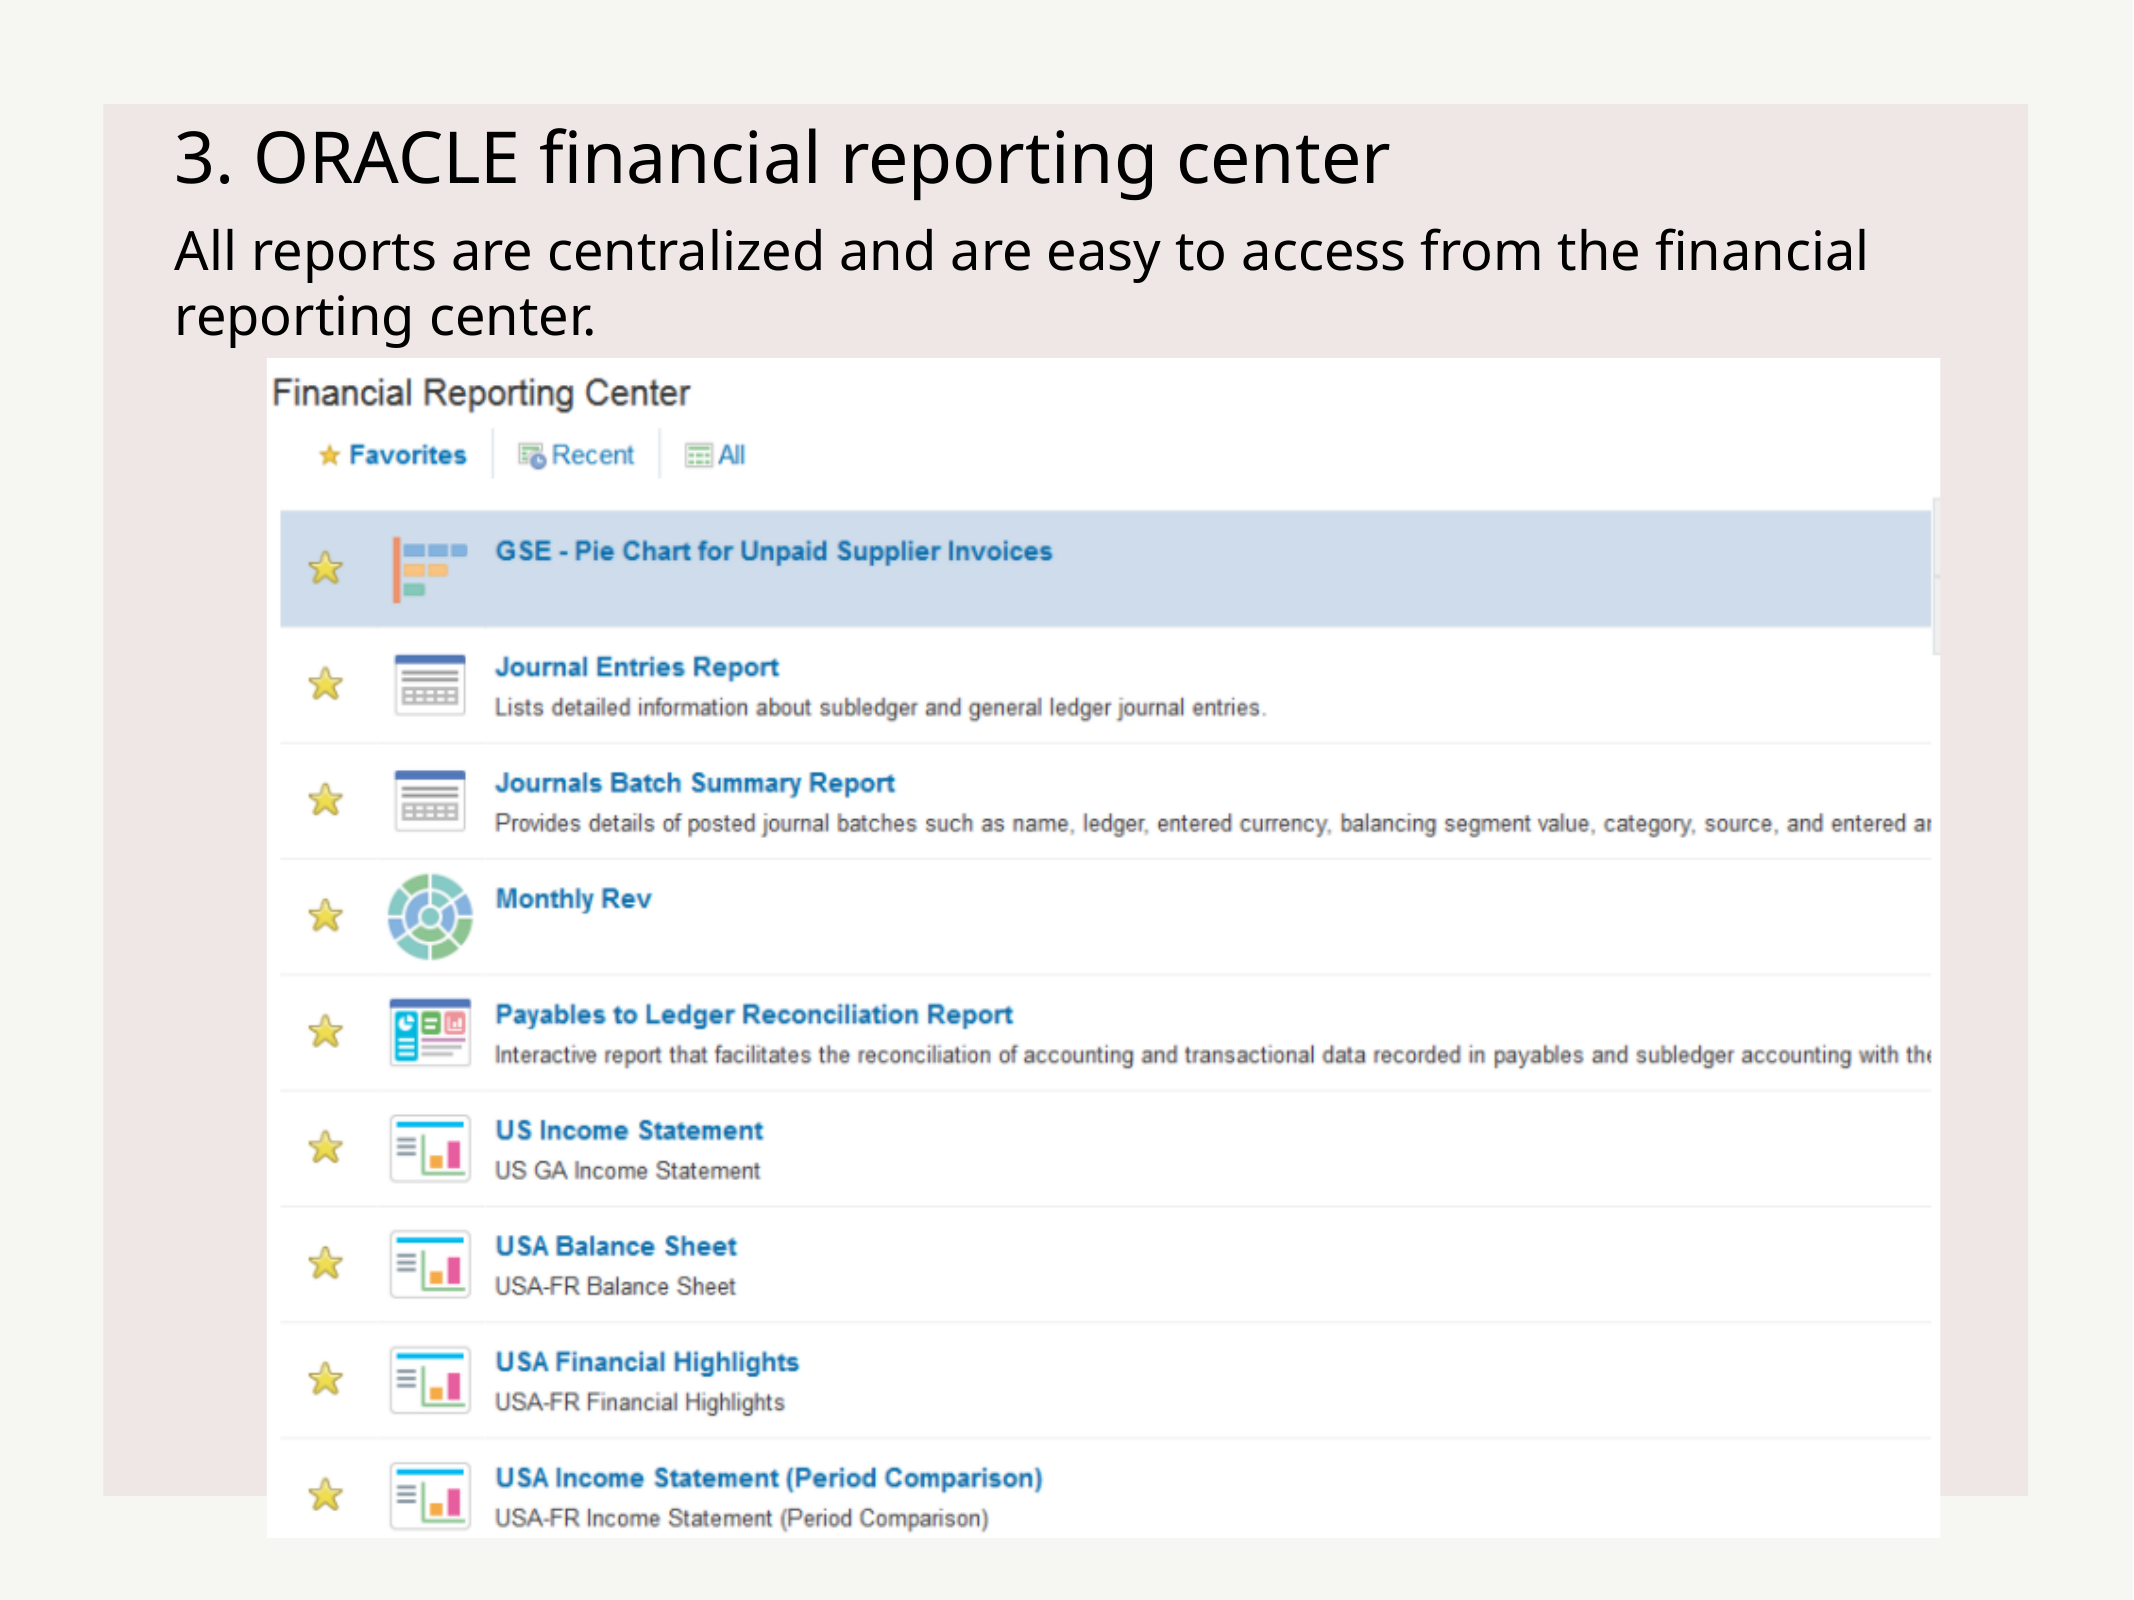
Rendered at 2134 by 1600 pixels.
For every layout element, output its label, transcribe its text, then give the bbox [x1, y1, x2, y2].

text_box 3. ORACLE financial reporting center [166, 83, 1596, 204]
picture [266, 358, 1941, 1538]
list All reports are centralized and are easy to access from the financial reporting center. [166, 203, 1968, 360]
